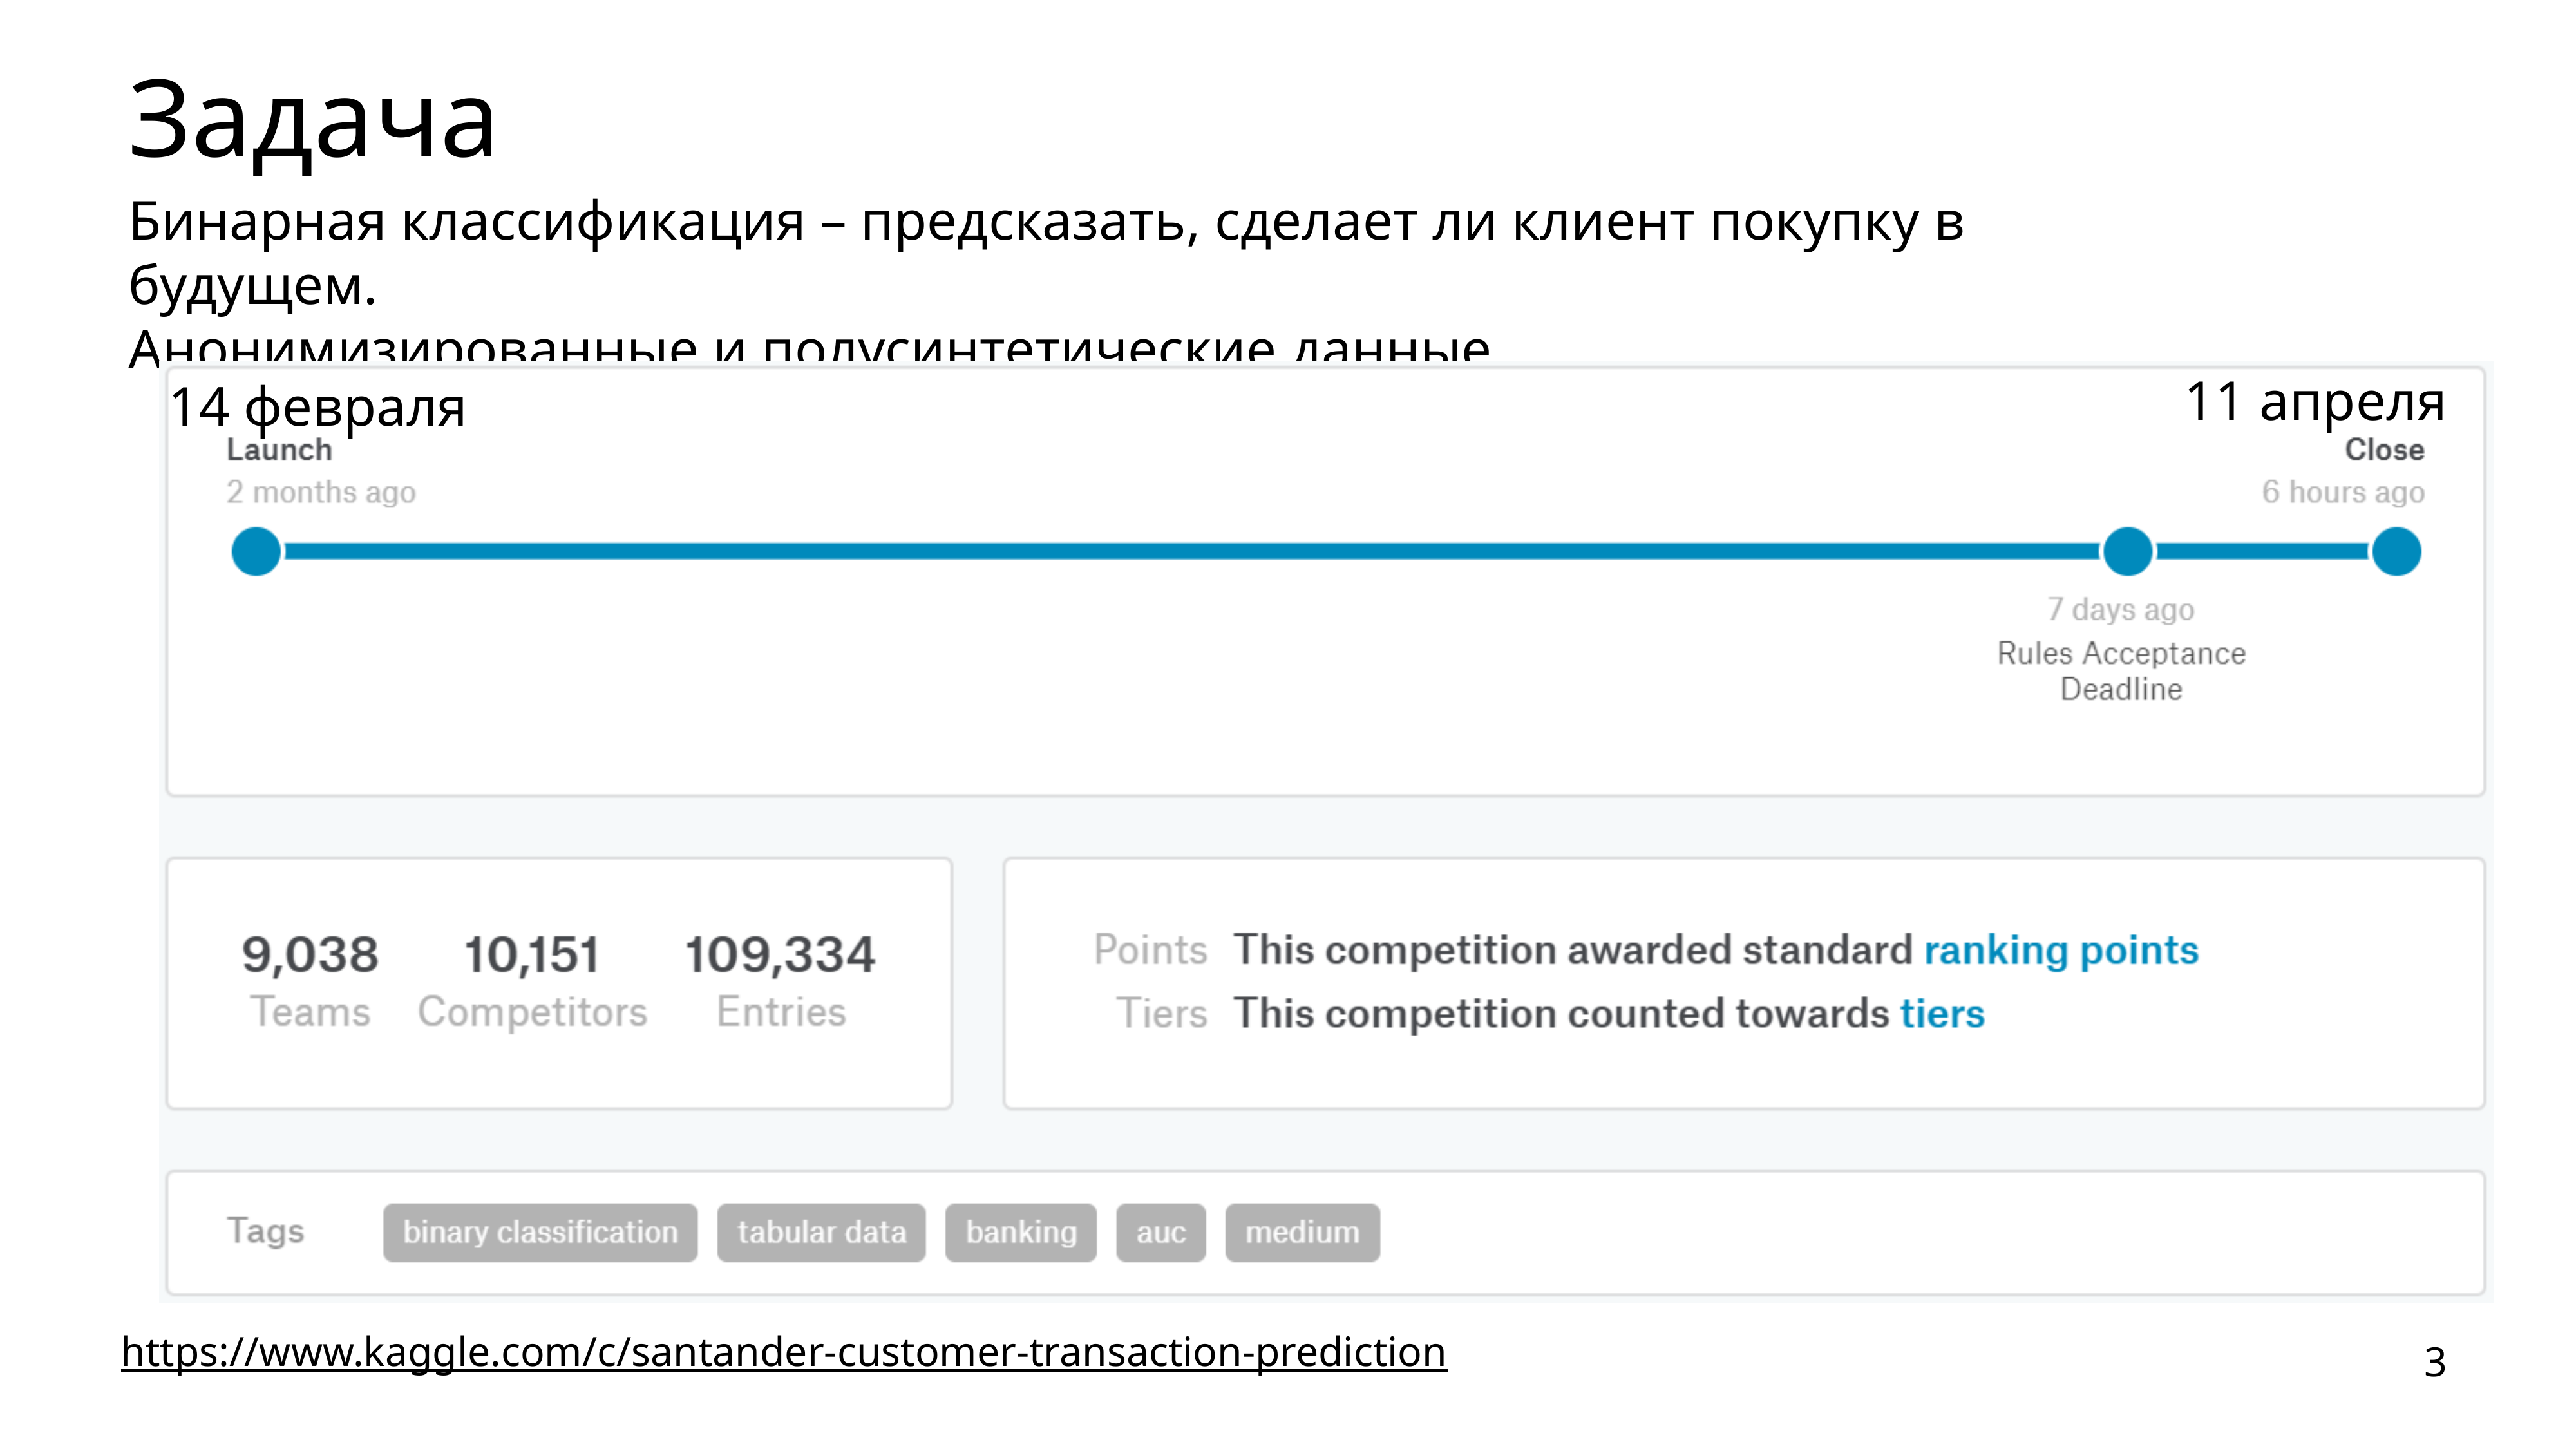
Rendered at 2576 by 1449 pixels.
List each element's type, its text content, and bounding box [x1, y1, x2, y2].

text_box Бинарная классификация – предсказать, сделает ли клиент покупку в будущем. Анонимизированные и полусинтетические данные. [118, 181, 2135, 384]
picture [158, 361, 2494, 1303]
text_box Задача [118, 39, 2457, 199]
text_box 11 апреля [2494, 361, 2497, 436]
slide_number 3 [2336, 1340, 2457, 1381]
footer https://www.kaggle.com/c/santander-customer-transaction-prediction [120, 1340, 2177, 1381]
